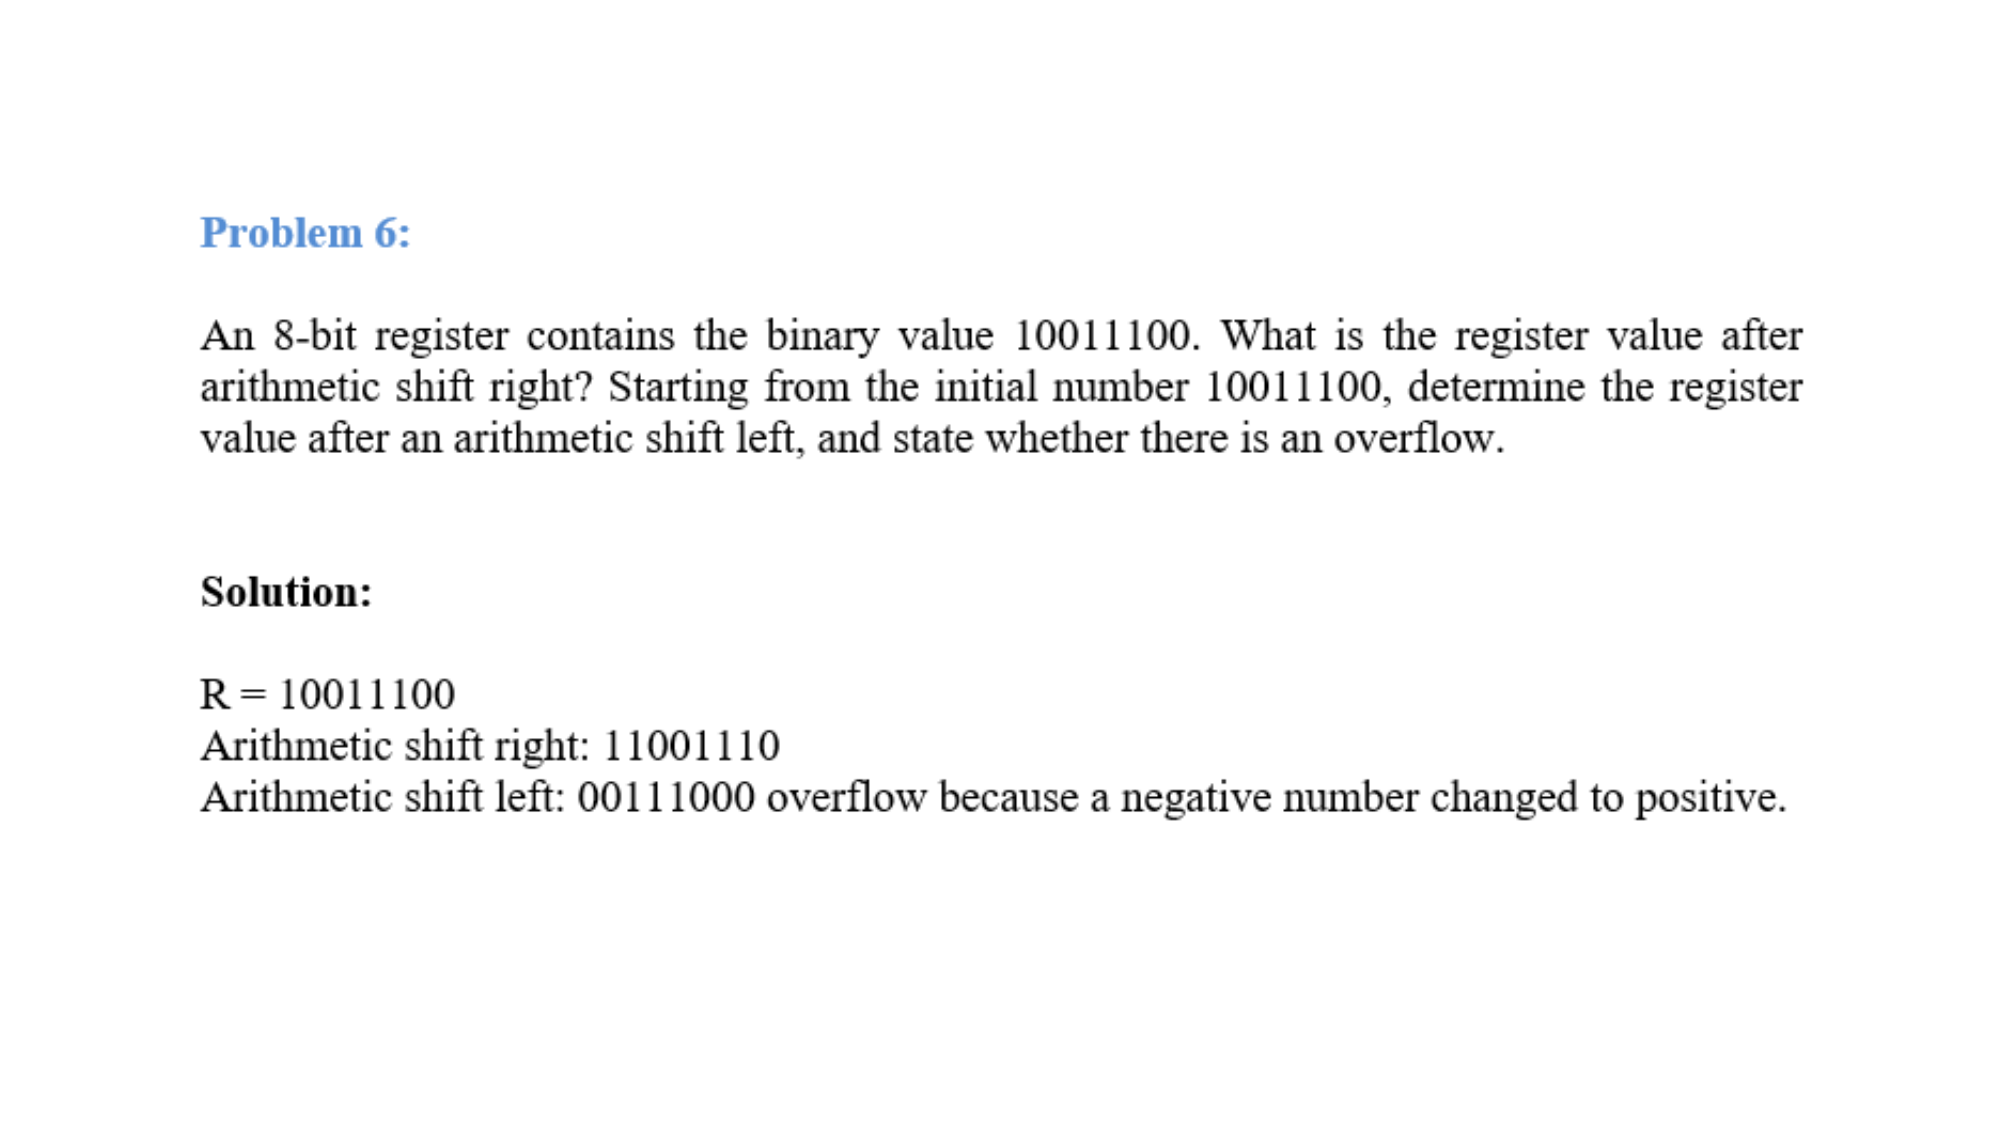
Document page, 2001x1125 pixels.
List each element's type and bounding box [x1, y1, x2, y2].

picture [173, 190, 1827, 827]
